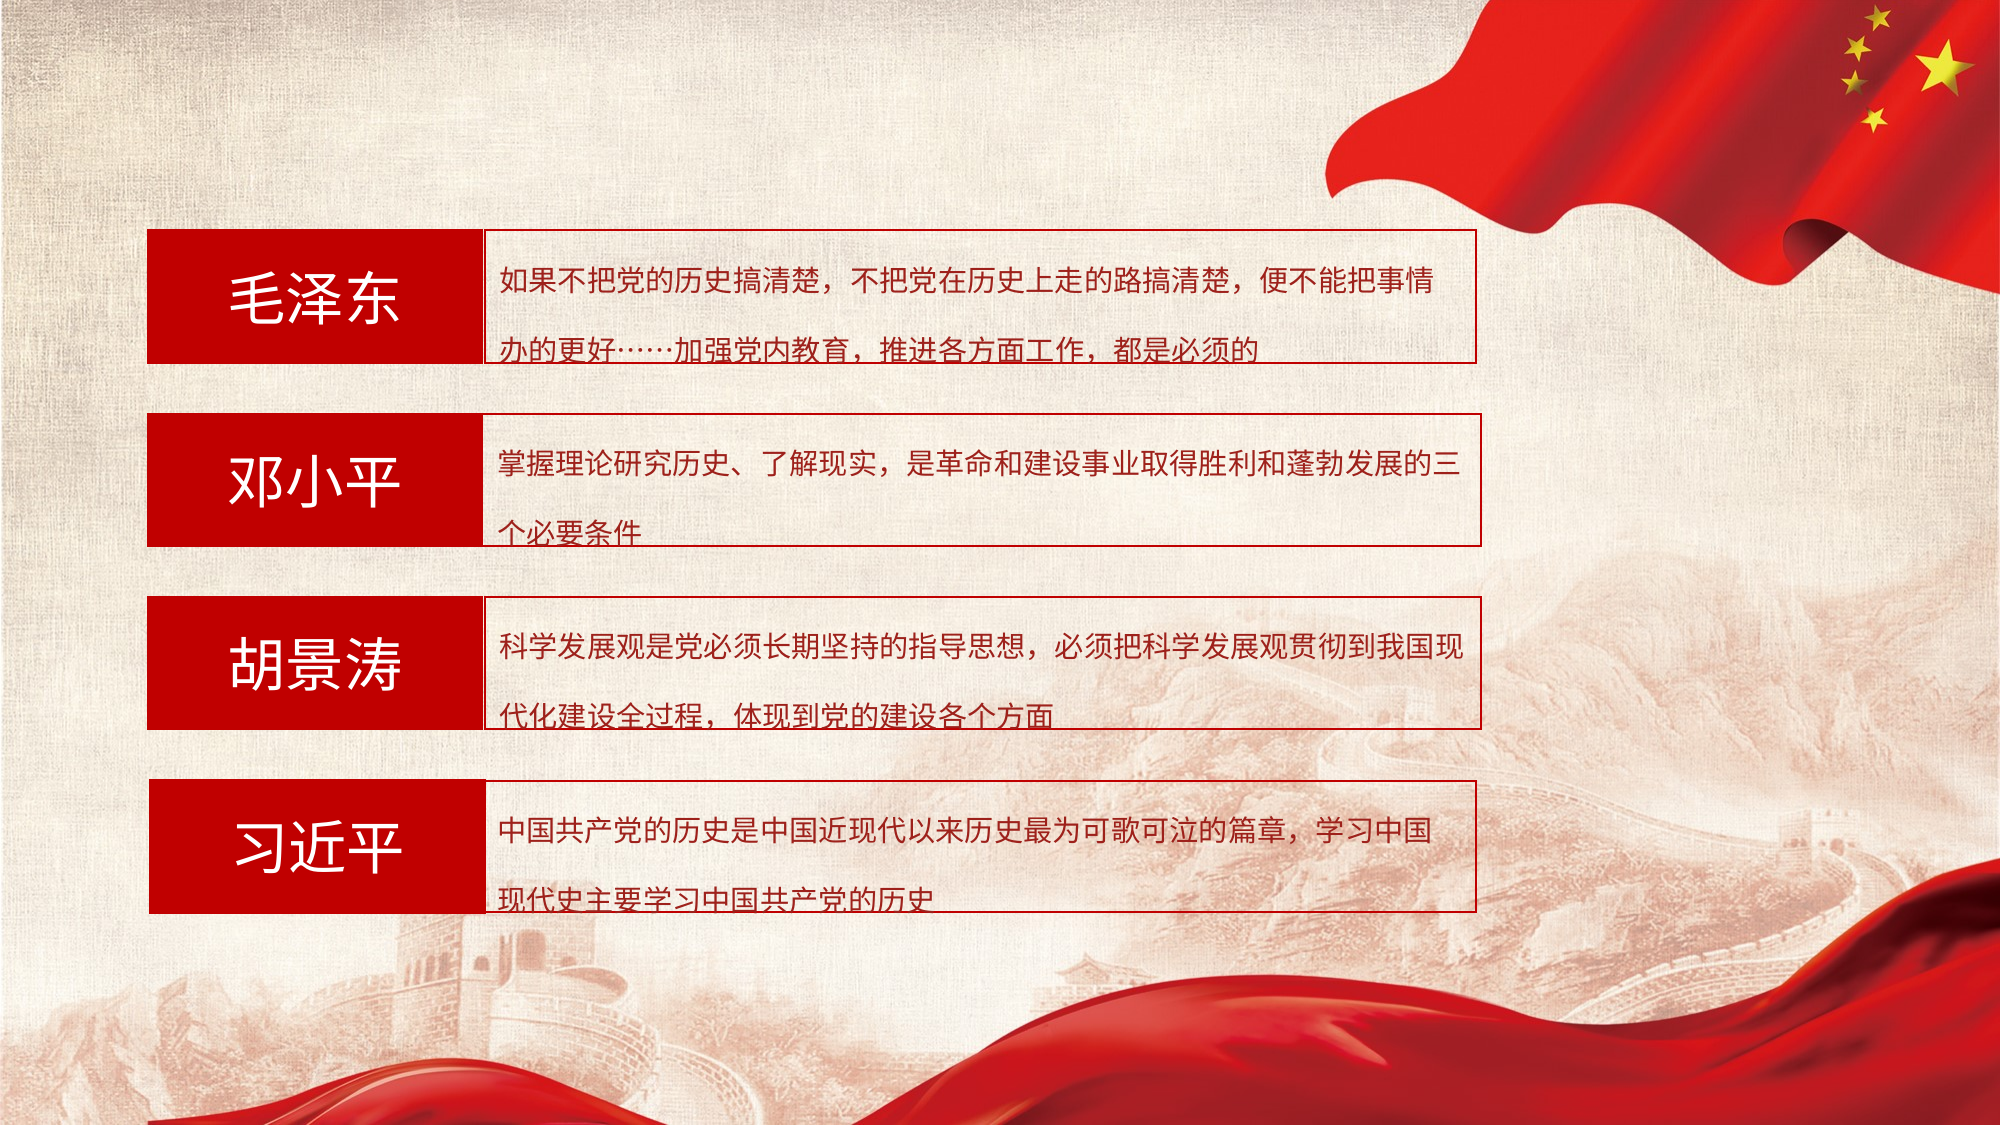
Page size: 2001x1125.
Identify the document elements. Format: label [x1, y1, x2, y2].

text_box [147, 230, 1476, 364]
text_box [147, 596, 1481, 730]
text_box [147, 413, 1481, 547]
text_box [150, 779, 1476, 913]
picture [0, 0, 2000, 1125]
